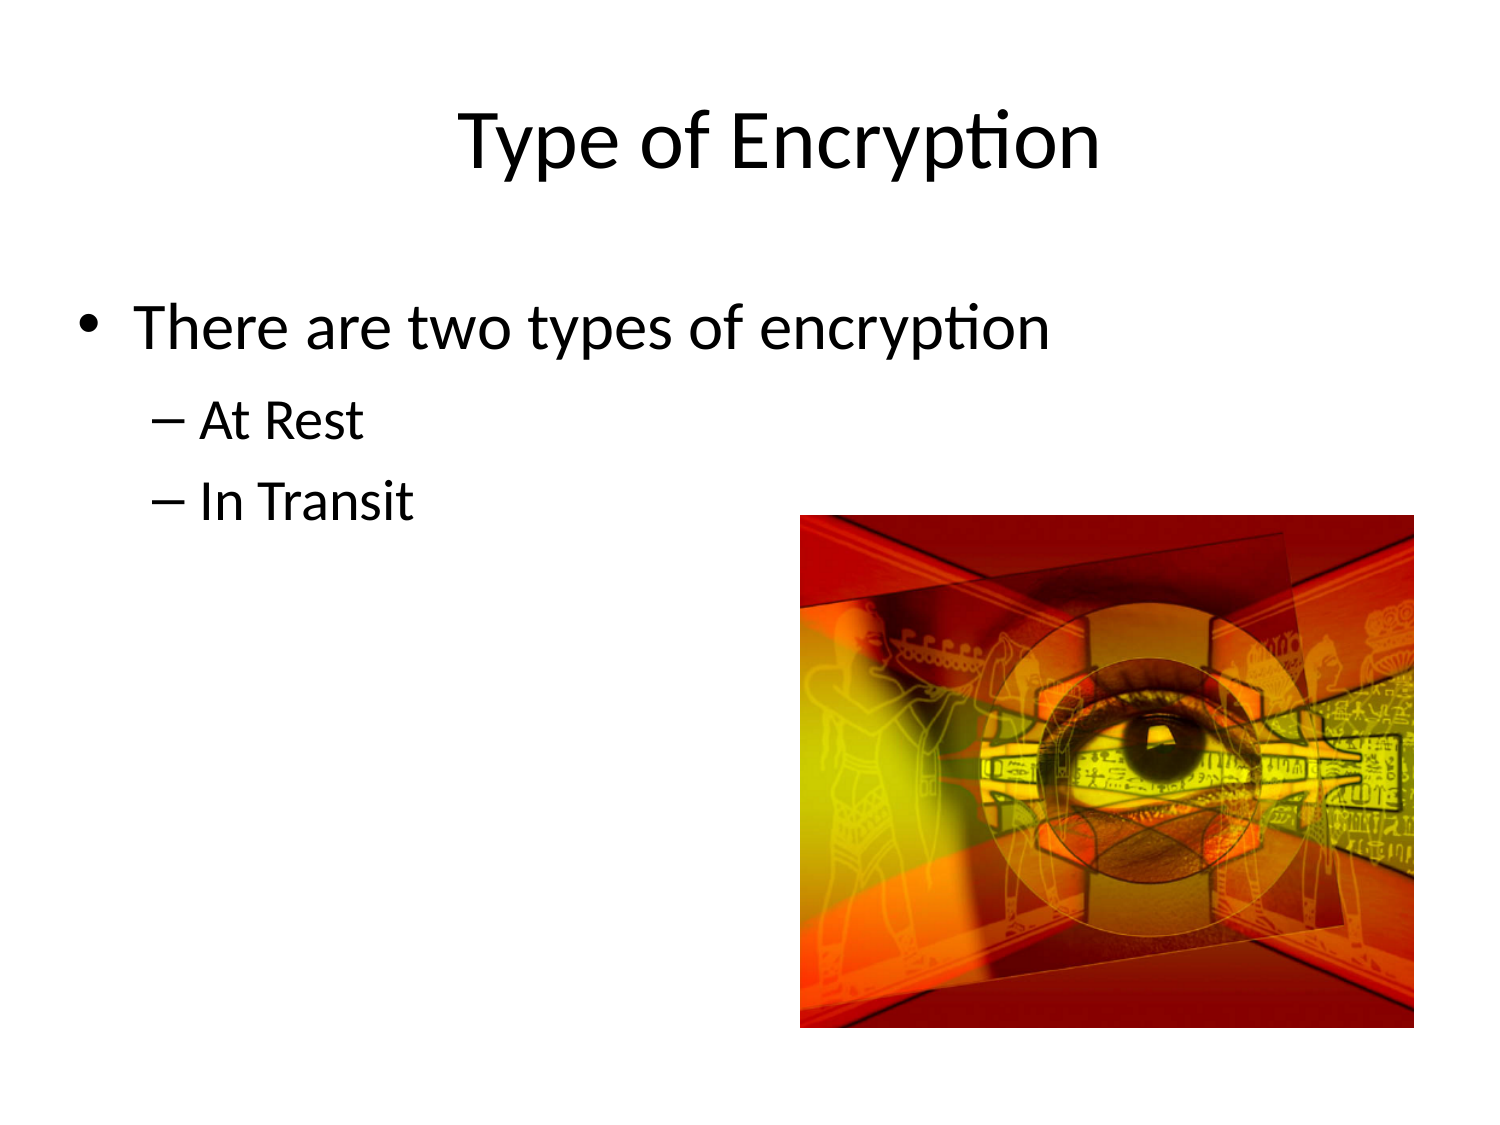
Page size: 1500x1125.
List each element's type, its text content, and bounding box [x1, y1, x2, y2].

list There are two types of encryption At Rest In Transit [62, 275, 1438, 1024]
picture [799, 515, 1414, 1029]
title Type of Encryption [200, 75, 1361, 194]
